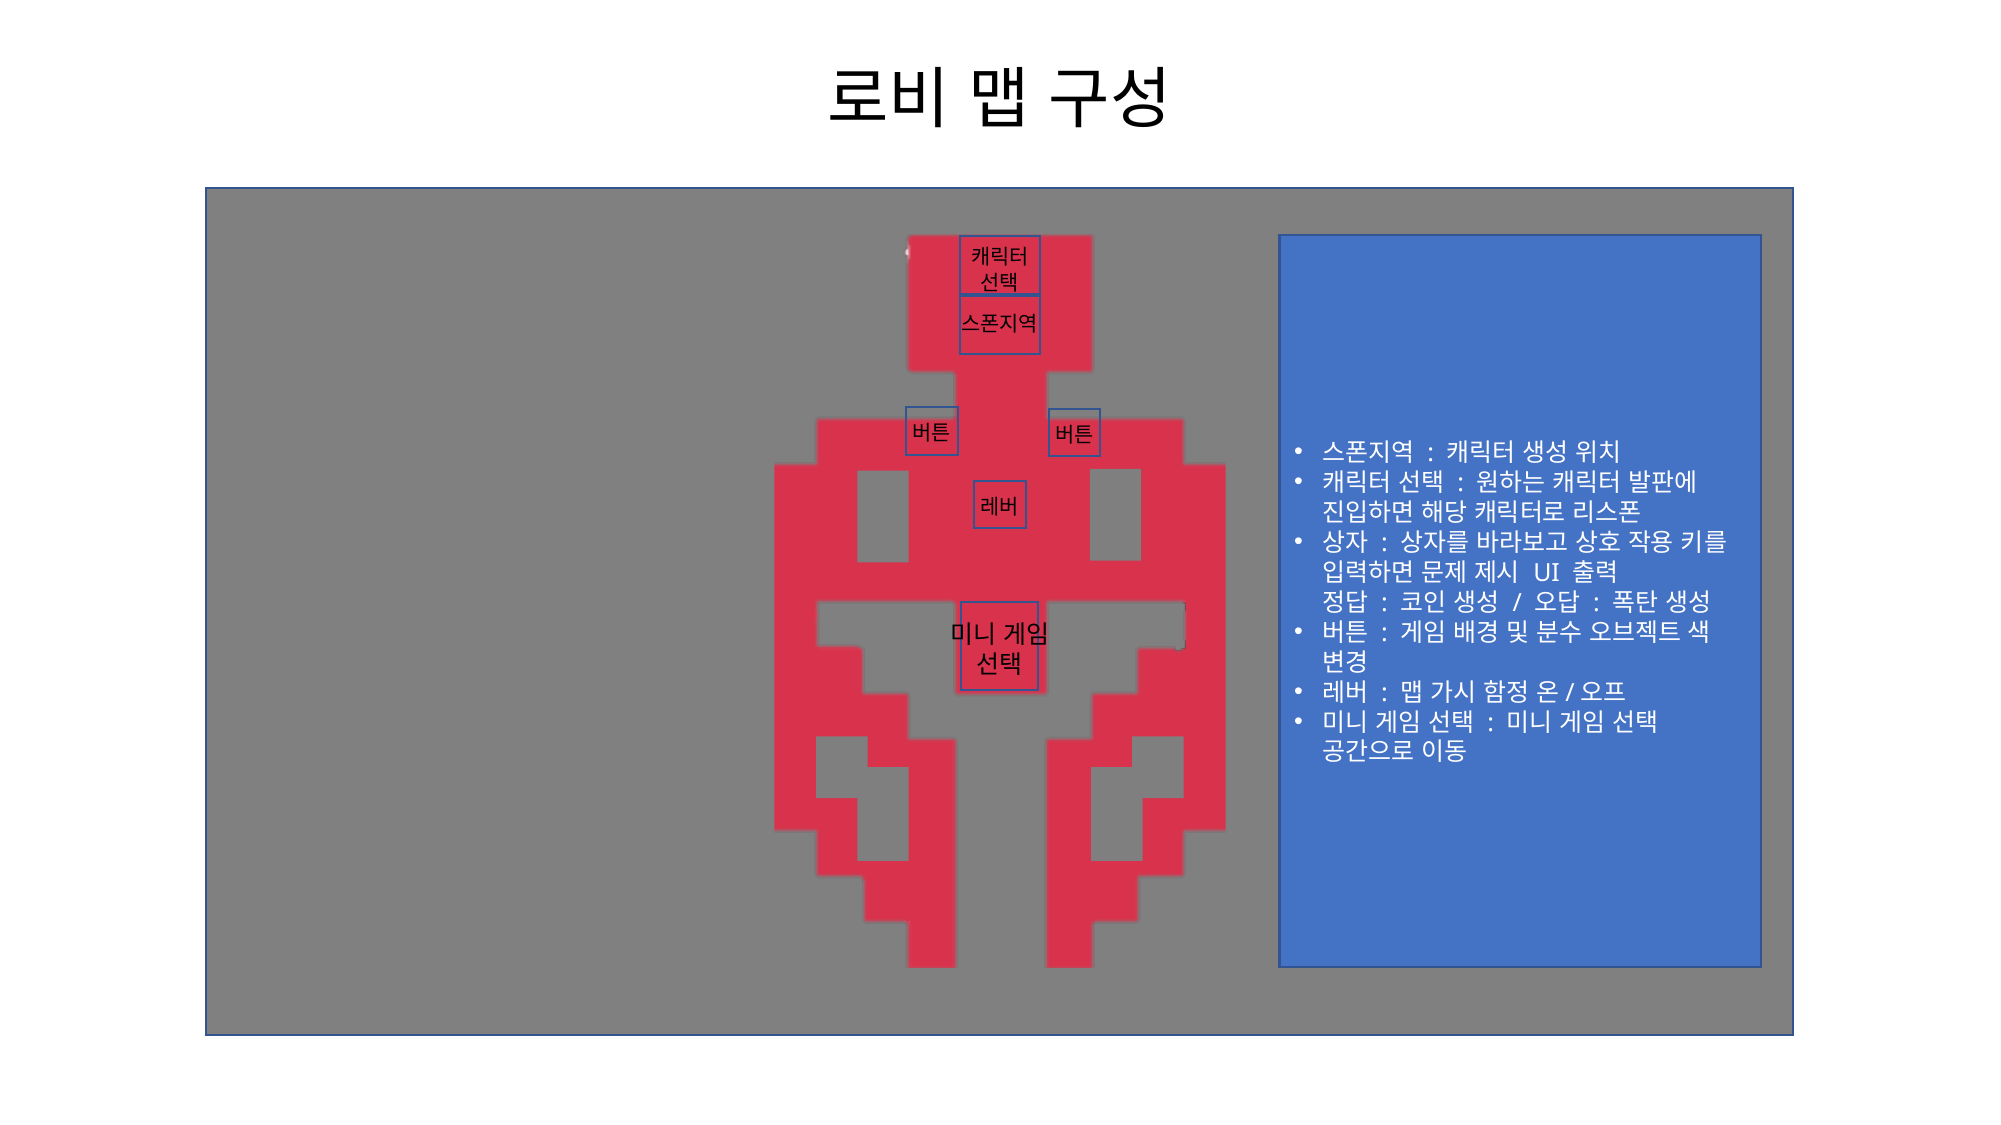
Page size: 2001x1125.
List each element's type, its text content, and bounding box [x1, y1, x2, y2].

text_box 스폰지역 : 캐릭터 생성 위치 캐릭터 선택 : 원하는 캐릭터 발판에 진입하면 해당 캐릭터로 리스폰 상자 : 상자를 바라보고 상호 작용 키를 입력하면 문제 제시 UI 출력 정답 : 코인 생성 / 오답 : 폭탄 생성 버튼 : 게임 배경 및 분수 오브젝트 색 변경 레버 : 맵 가시 함정 온/오프 미니 게임 선택 : 미니 게임 선택 공간으로 이동 [1278, 234, 1762, 968]
text_box [205, 187, 1794, 1036]
text_box 로비 맵 구성 [812, 48, 1188, 144]
picture [774, 234, 1226, 968]
